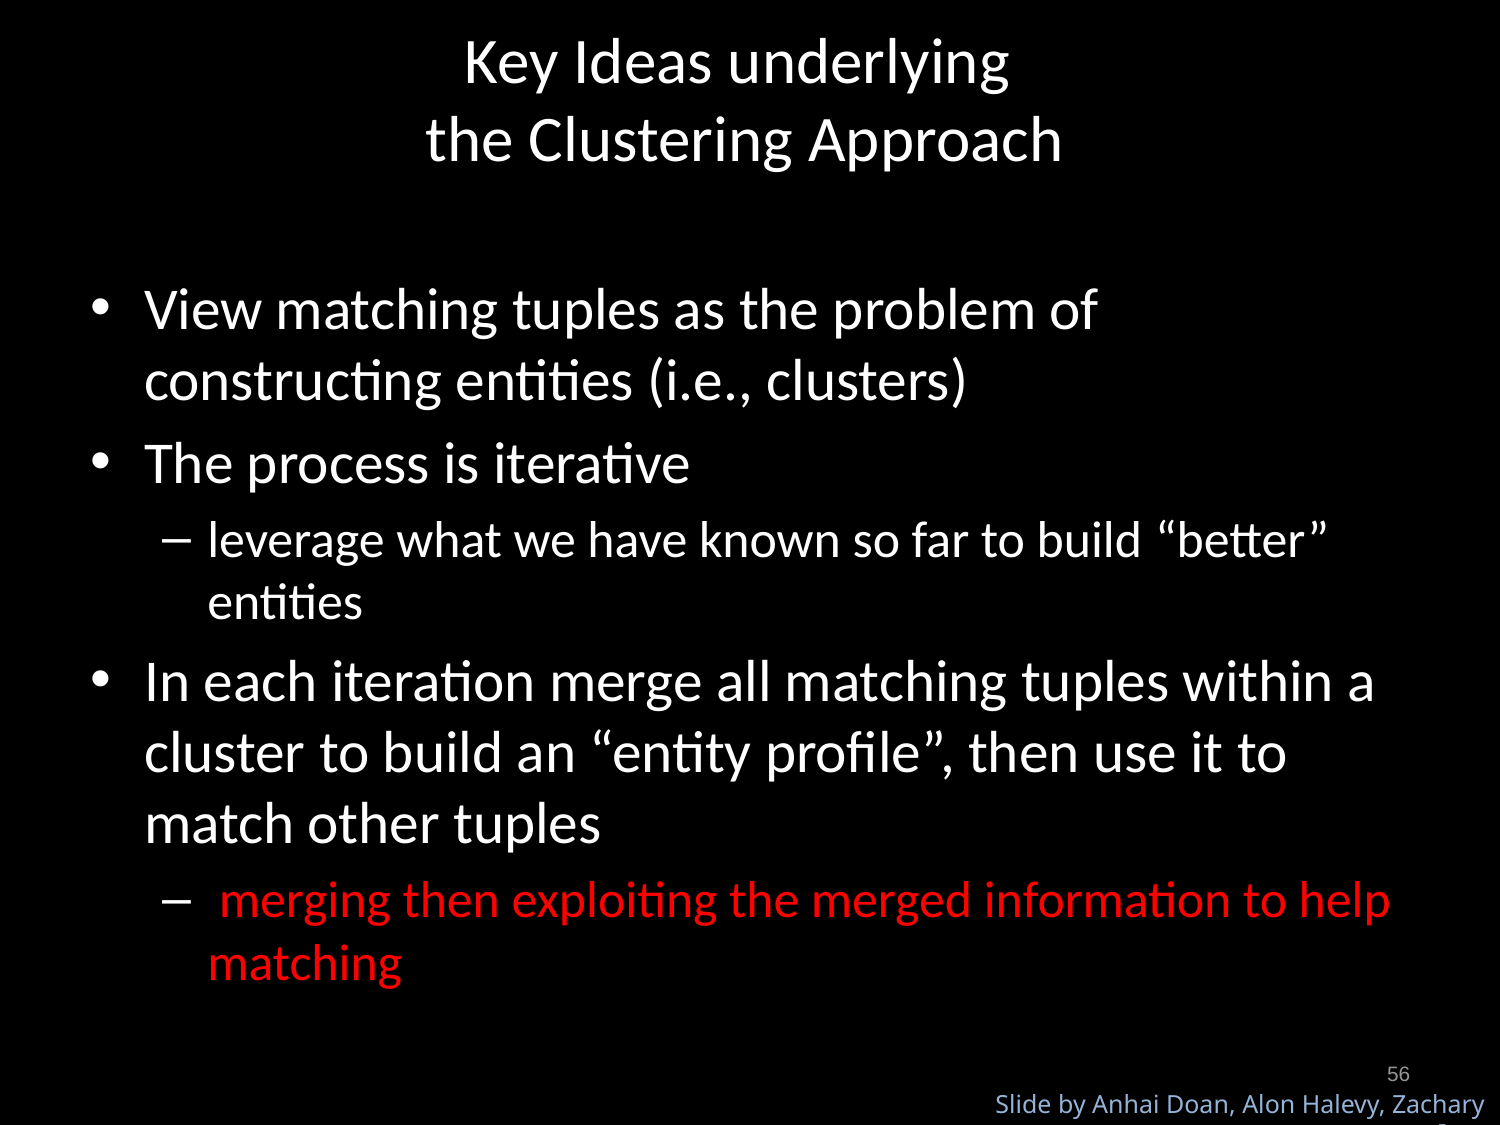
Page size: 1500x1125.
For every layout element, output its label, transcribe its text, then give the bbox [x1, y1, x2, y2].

list View matching tuples as the problem of constructing entities (i.e., clusters) The process is iterative leverage what we have known so far to build “better” entities In each iteration merge all matching tuples within a cluster to build an “entity profile”, then use it to match other tuples merging then exploiting the merged information to help matching [75, 262, 1425, 1005]
slide_number 56 [1074, 1042, 1425, 1080]
title Key Ideas underlying the Clustering Approach [14, 10, 1475, 182]
text_box Slide by Anhai Doan, Alon Halevy, Zachary Ives [950, 1080, 1500, 1125]
